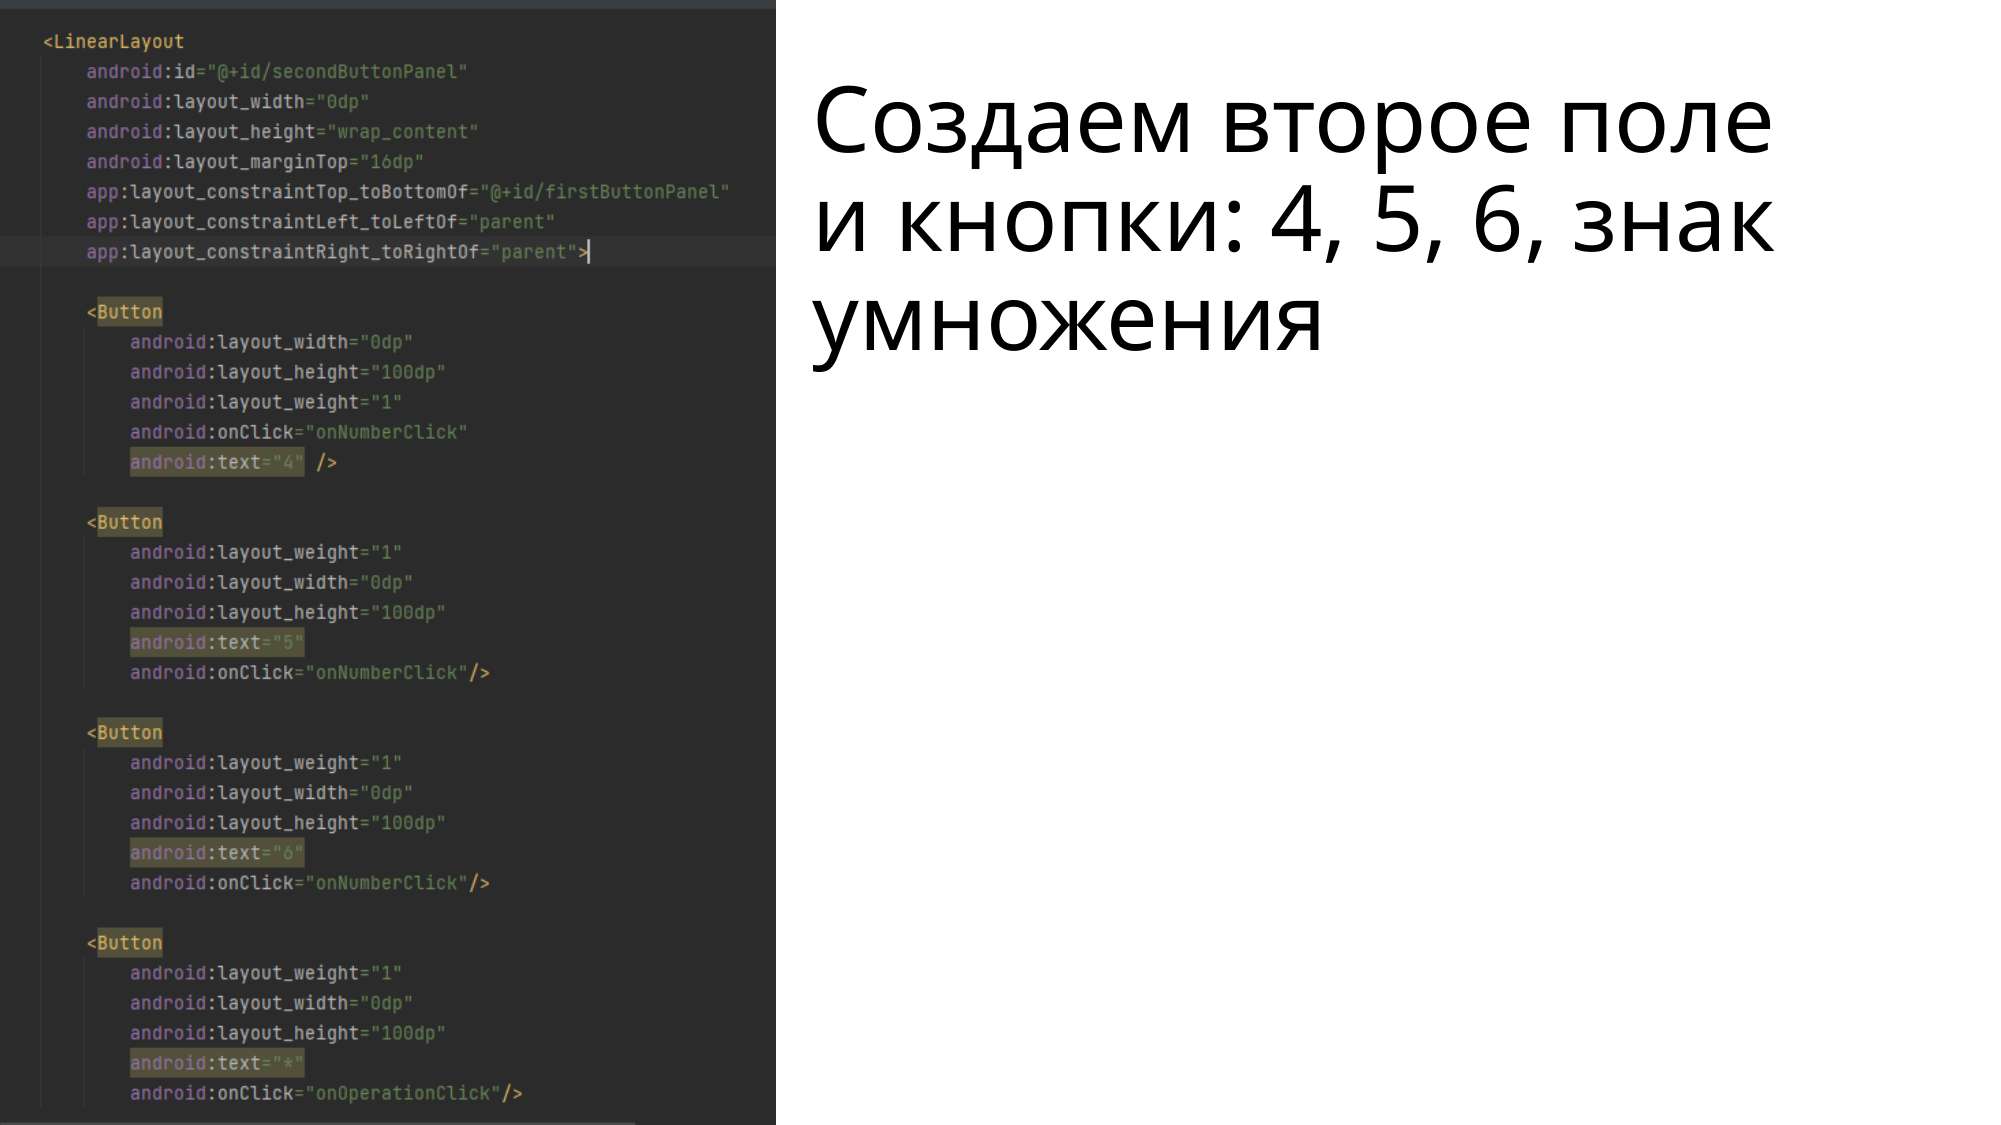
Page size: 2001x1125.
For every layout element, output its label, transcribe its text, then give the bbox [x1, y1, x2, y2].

picture [0, 0, 777, 1125]
title Создаем второе поле и кнопки: 4, 5, 6, знак умножения [797, 59, 1863, 385]
